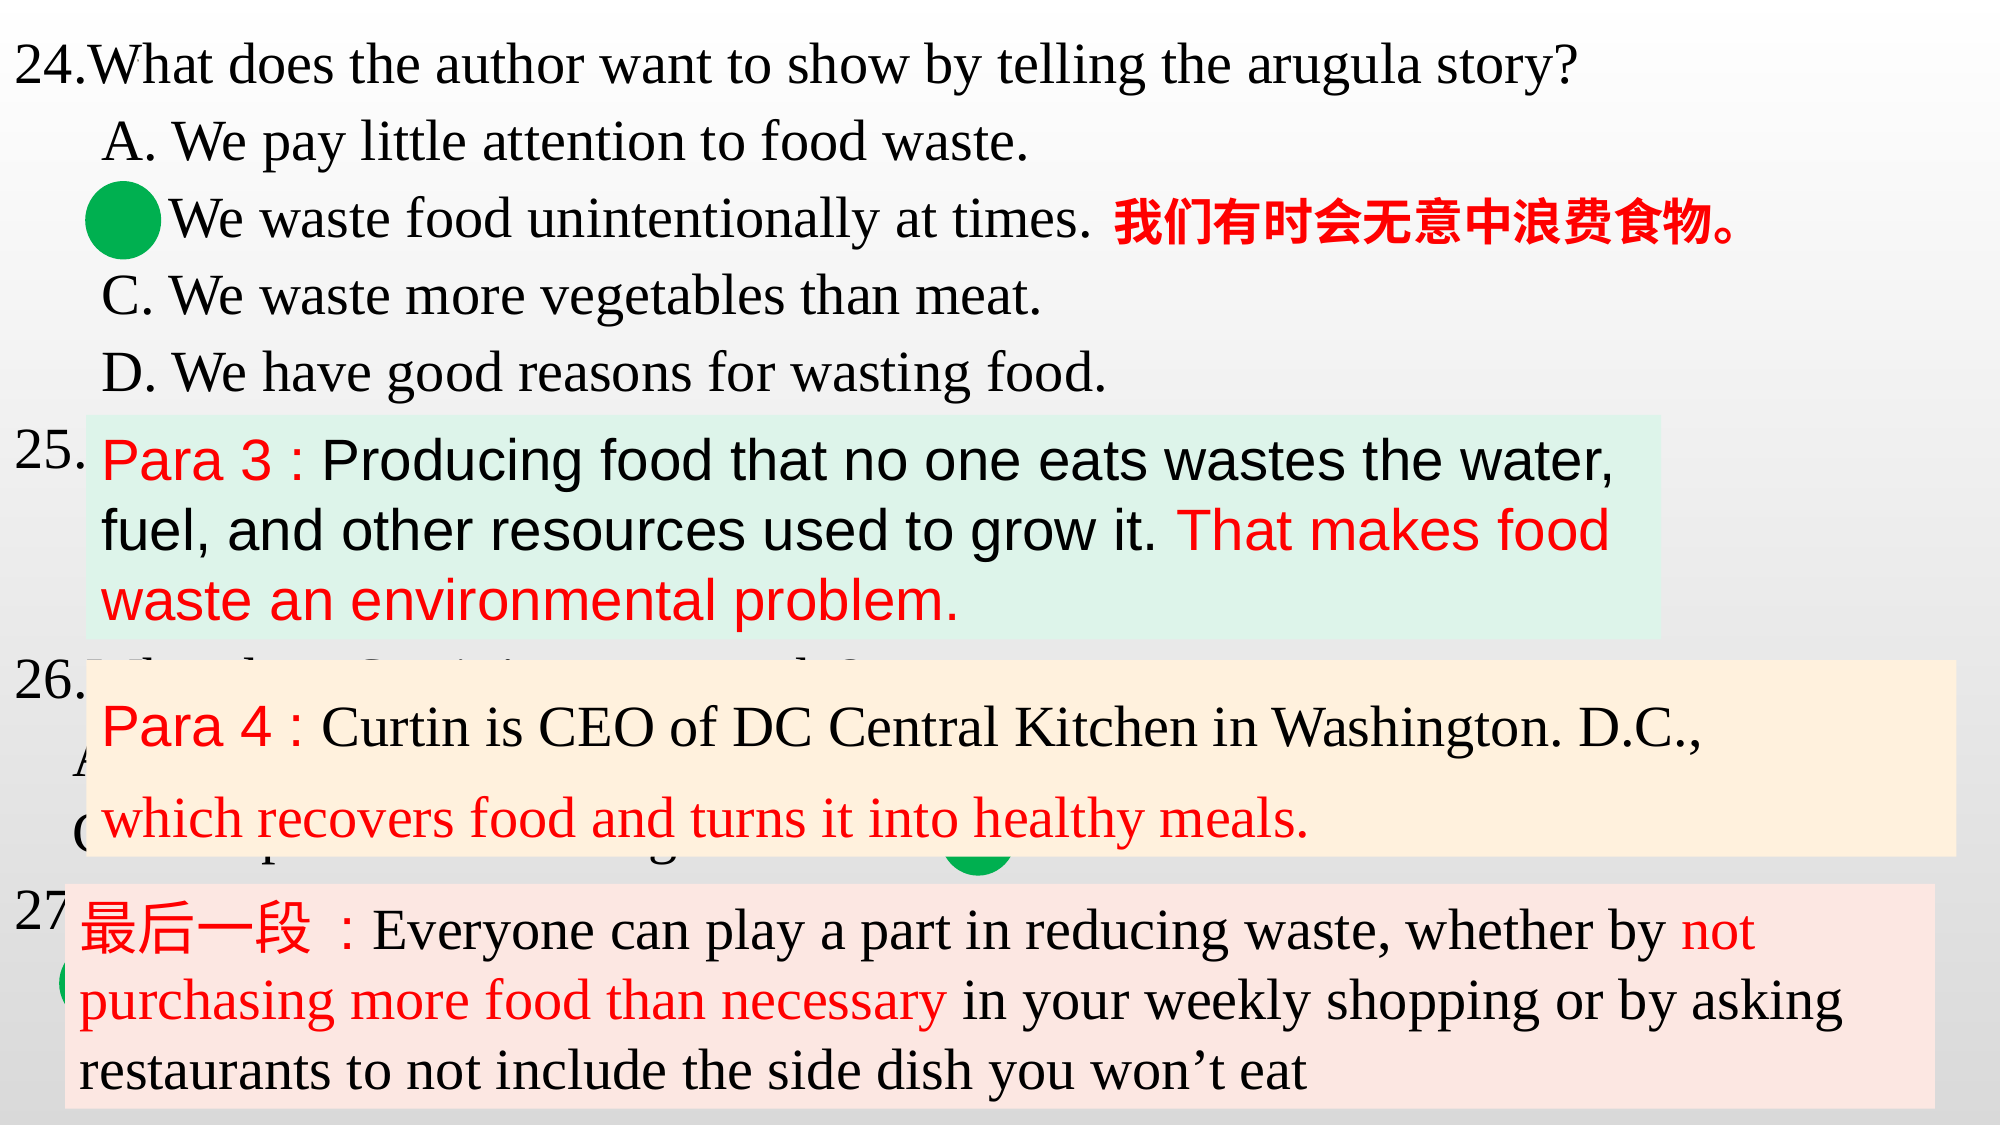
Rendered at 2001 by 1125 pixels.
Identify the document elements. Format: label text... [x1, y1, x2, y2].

text_box [85, 181, 162, 260]
text_box Para 3 : Producing food that no one eats wastes the water, fuel, and other resources used to grow it. That makes food waste an environmental problem. [86, 414, 1662, 640]
text_box [945, 857, 1011, 876]
text_box 我们有时会无意中浪费食物。 [1098, 182, 1780, 258]
text_box [59, 962, 65, 1005]
text_box 最后一段 : Everyone can play a part in reducing waste, whether by not purchasing more food than necessary in your weekly shopping or by asking restaurants to not include the side dish you won’t eat [65, 883, 1935, 1109]
text_box 24.What does the author want to show by telling the arugula story? A. We pay little attention to food waste. B. We waste food unintentionally at times. C. We waste more vegetables than meat. D. We have good reasons for wasting food. 25.What is a consequence of food waste according to the text? A. Moral decline. B. Environmental harm. C. Energy shortage. D. Worldwide starvation. 26.What does Curtin’s company do? A. It produces kitchen equipment. B. It turns rotten arugula into clean fuel. C. It helps local farmers grow fruits. D. It makes meals out of unwanted food. 27.What does Curtin suggest people do? A. Buy only what is needed. B. Reduce food consumption. C. Go shopping once a week. D. Eat in restaurants less often. [0, 10, 1957, 1103]
text_box Para 4 : Curtin is CEO of DC Central Kitchen in Washington. D.C., which recovers food and turns it into healthy meals. [86, 660, 1957, 857]
